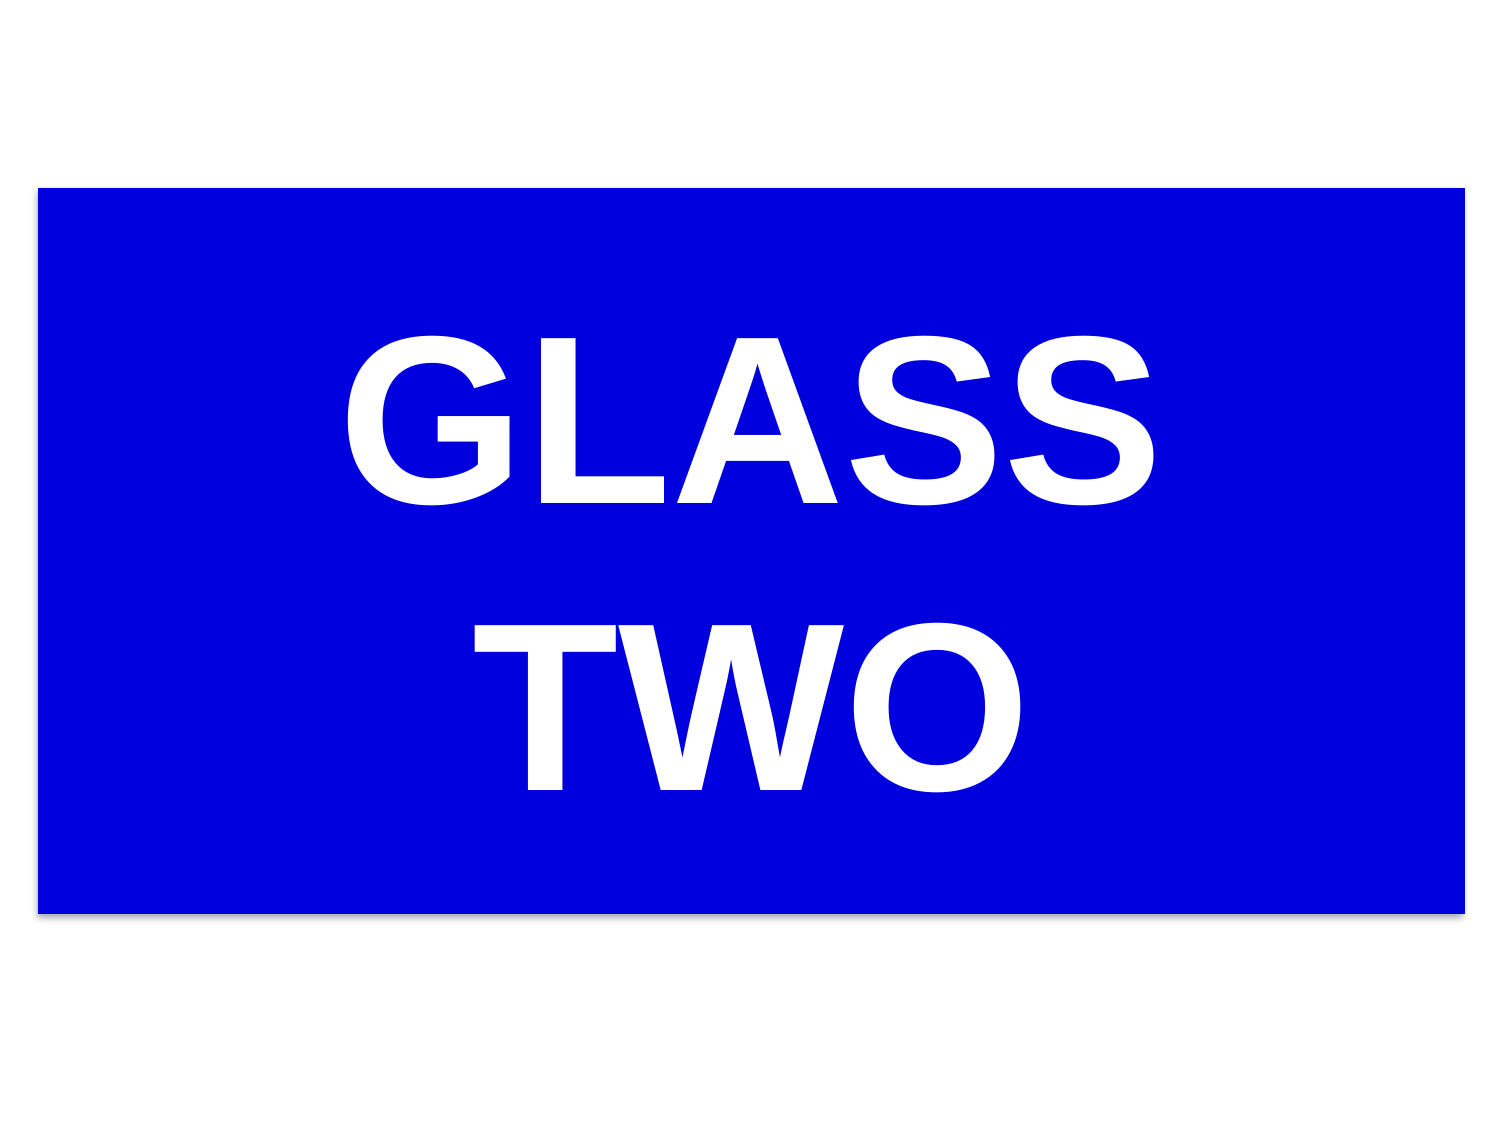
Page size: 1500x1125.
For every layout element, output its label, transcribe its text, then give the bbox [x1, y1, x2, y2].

text_box GLASS TWO [37, 187, 1466, 915]
